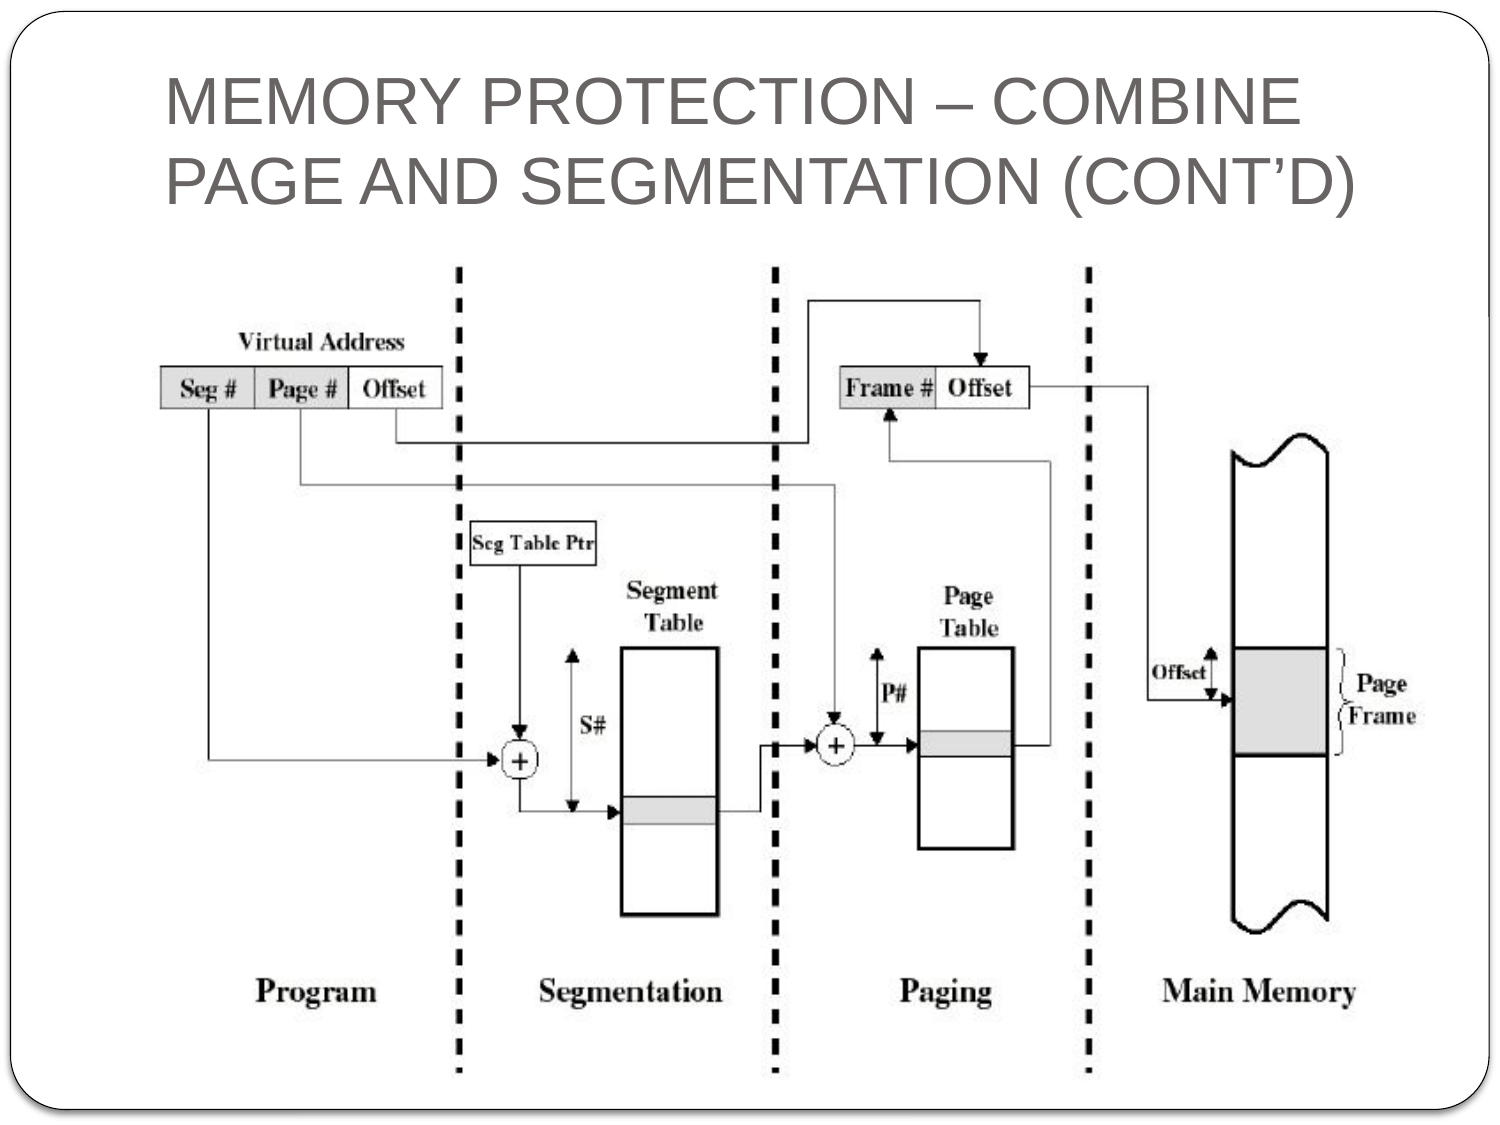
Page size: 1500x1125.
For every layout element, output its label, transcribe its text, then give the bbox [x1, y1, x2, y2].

title MEMORY PROTECTION – COMBINE PAGE AND SEGMENTATION (CONT’D) [150, 45, 1425, 218]
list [124, 220, 1426, 1088]
